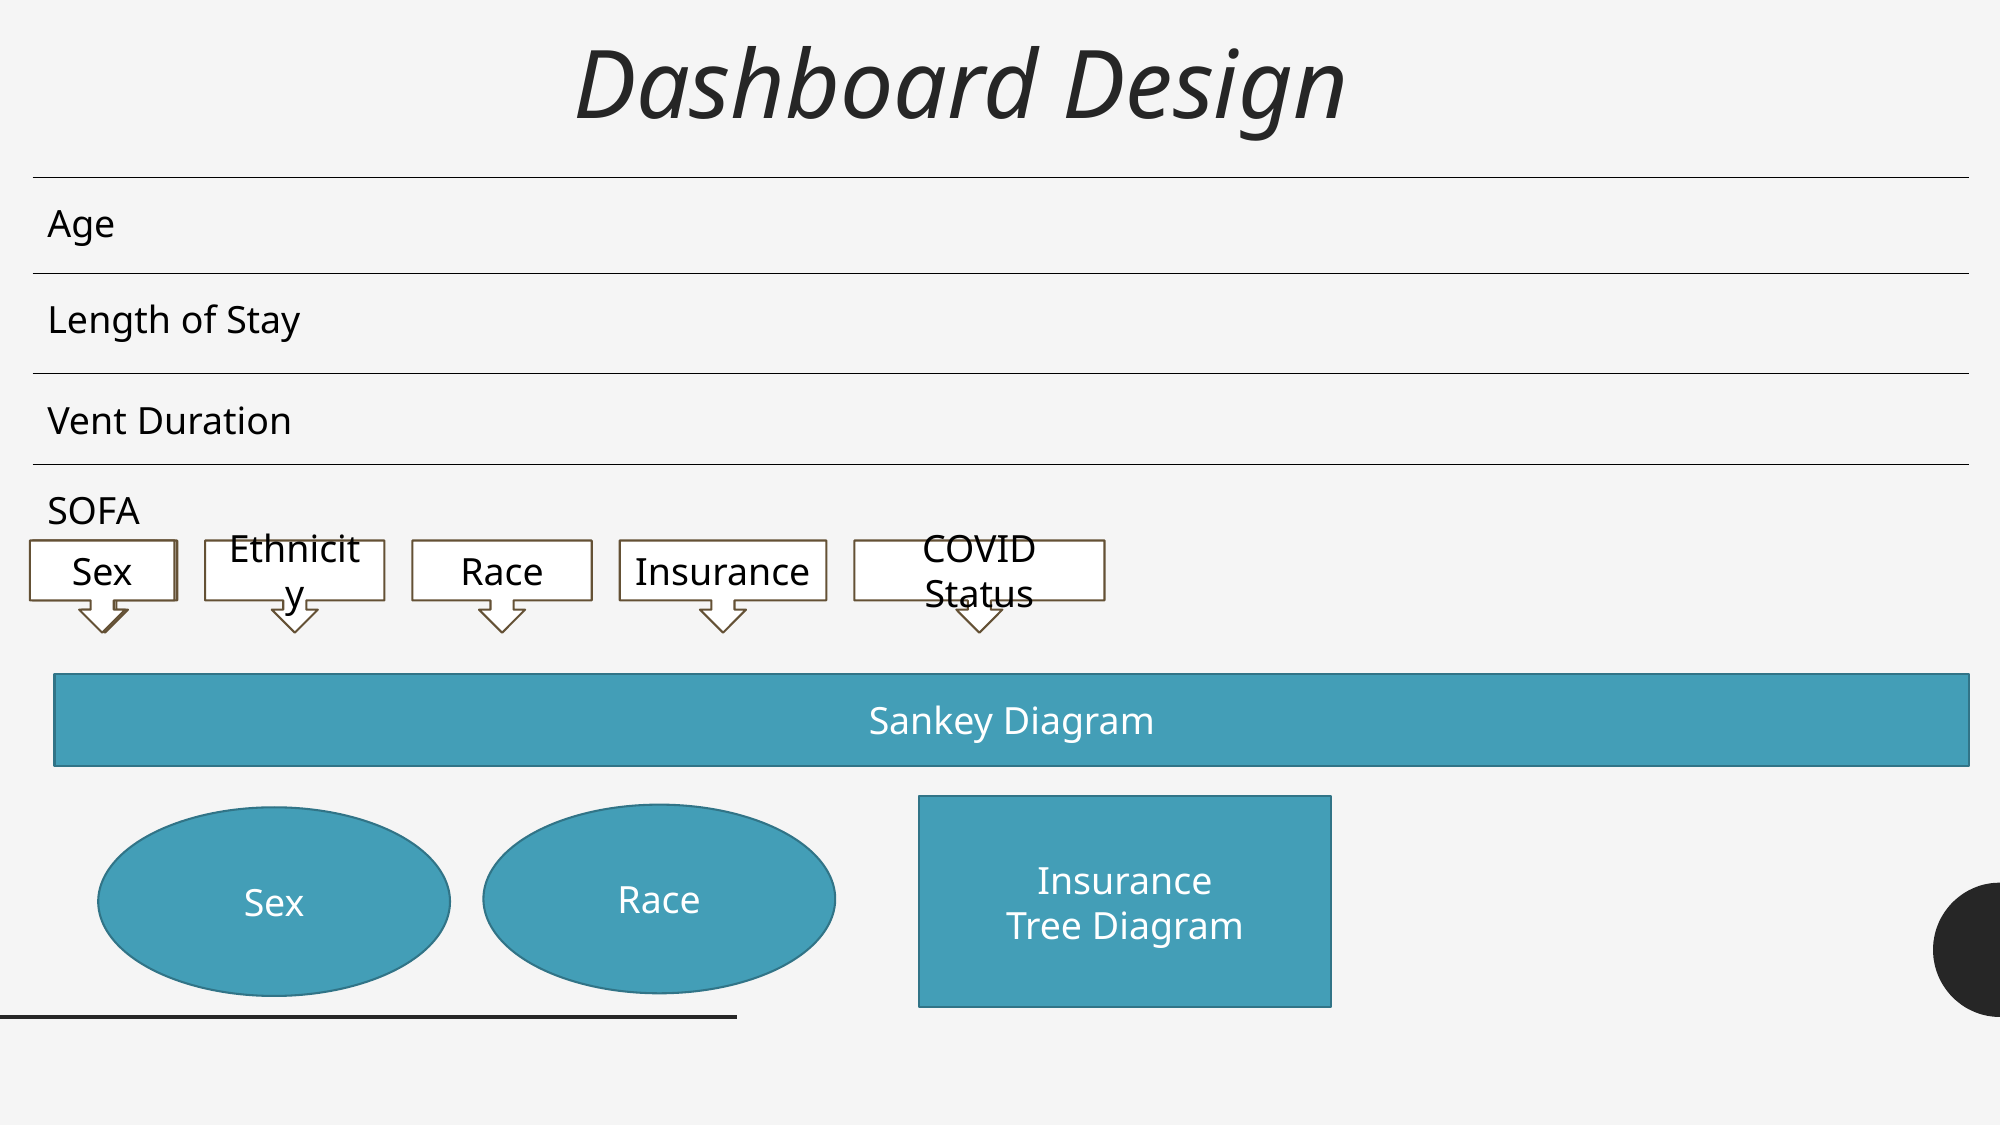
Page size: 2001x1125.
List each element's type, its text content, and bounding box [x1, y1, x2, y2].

text_box SOFA [32, 479, 333, 540]
text_box Sex [28, 539, 176, 634]
text_box Insurance Tree Diagram [918, 795, 1332, 1008]
text_box Vent Duration [32, 389, 333, 450]
text_box Insurance [618, 539, 828, 634]
title Dashboard Design [32, 29, 1889, 148]
text_box Race [482, 803, 837, 995]
text_box Sex [175, 539, 179, 602]
text_box Age [32, 192, 154, 253]
text_box Sankey Diagram [53, 673, 1970, 767]
text_box COVID Status [853, 539, 1106, 634]
text_box Length of Stay [32, 288, 333, 349]
text_box Ethnicity [204, 539, 386, 634]
text_box Race [411, 539, 593, 634]
text_box Sex [97, 806, 452, 997]
